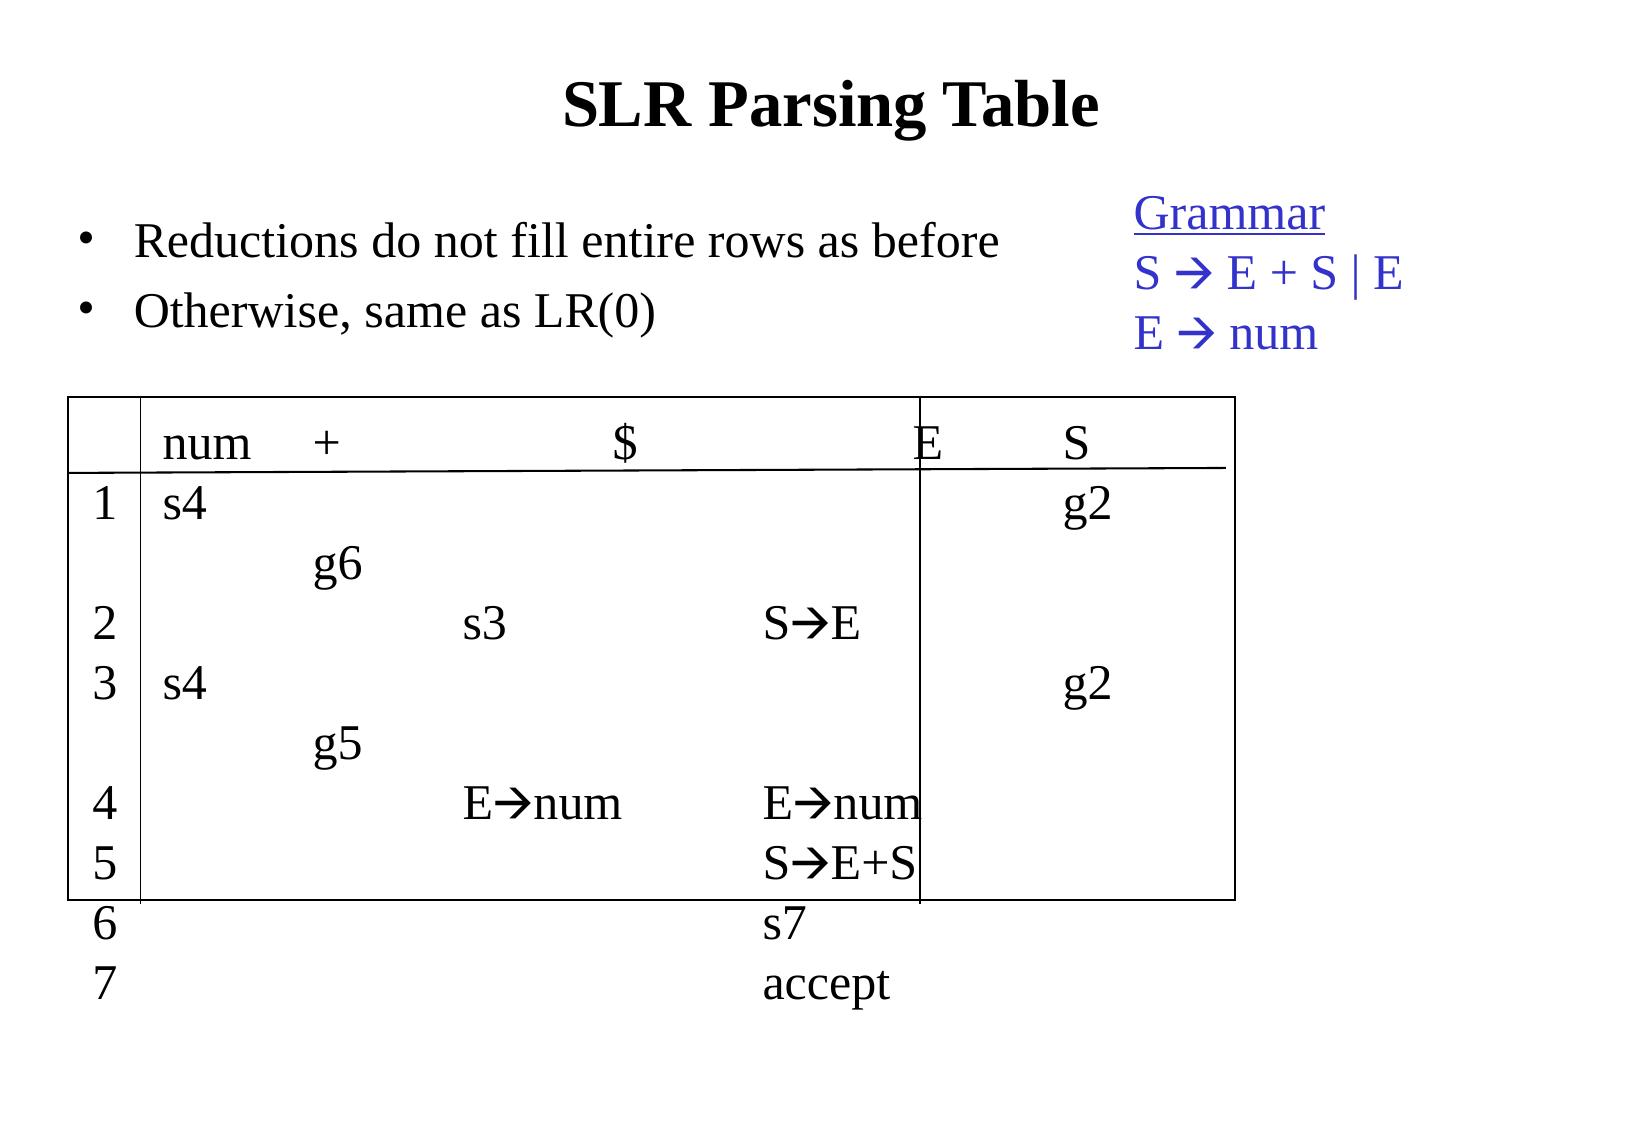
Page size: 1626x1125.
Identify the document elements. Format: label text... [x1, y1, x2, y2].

text_box num + $ E S s4 g2 g6 s3 S🡪E s4 g2 g5 E🡪num E🡪num S🡪E+S s7 accept [78, 900, 1207, 1018]
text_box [144, 467, 915, 474]
text_box [921, 397, 1235, 900]
text_box [144, 481, 915, 900]
text_box [68, 480, 135, 900]
text_box [141, 397, 919, 466]
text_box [67, 467, 135, 474]
text_box [68, 397, 139, 466]
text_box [924, 467, 1227, 474]
text_box Grammar S 🡪 E + S | E E 🡪 num [1119, 172, 1427, 367]
title SLR Parsing Table [62, 24, 1600, 175]
list Reductions do not fill entire rows as before Otherwise, same as LR(0) [62, 200, 1600, 1038]
